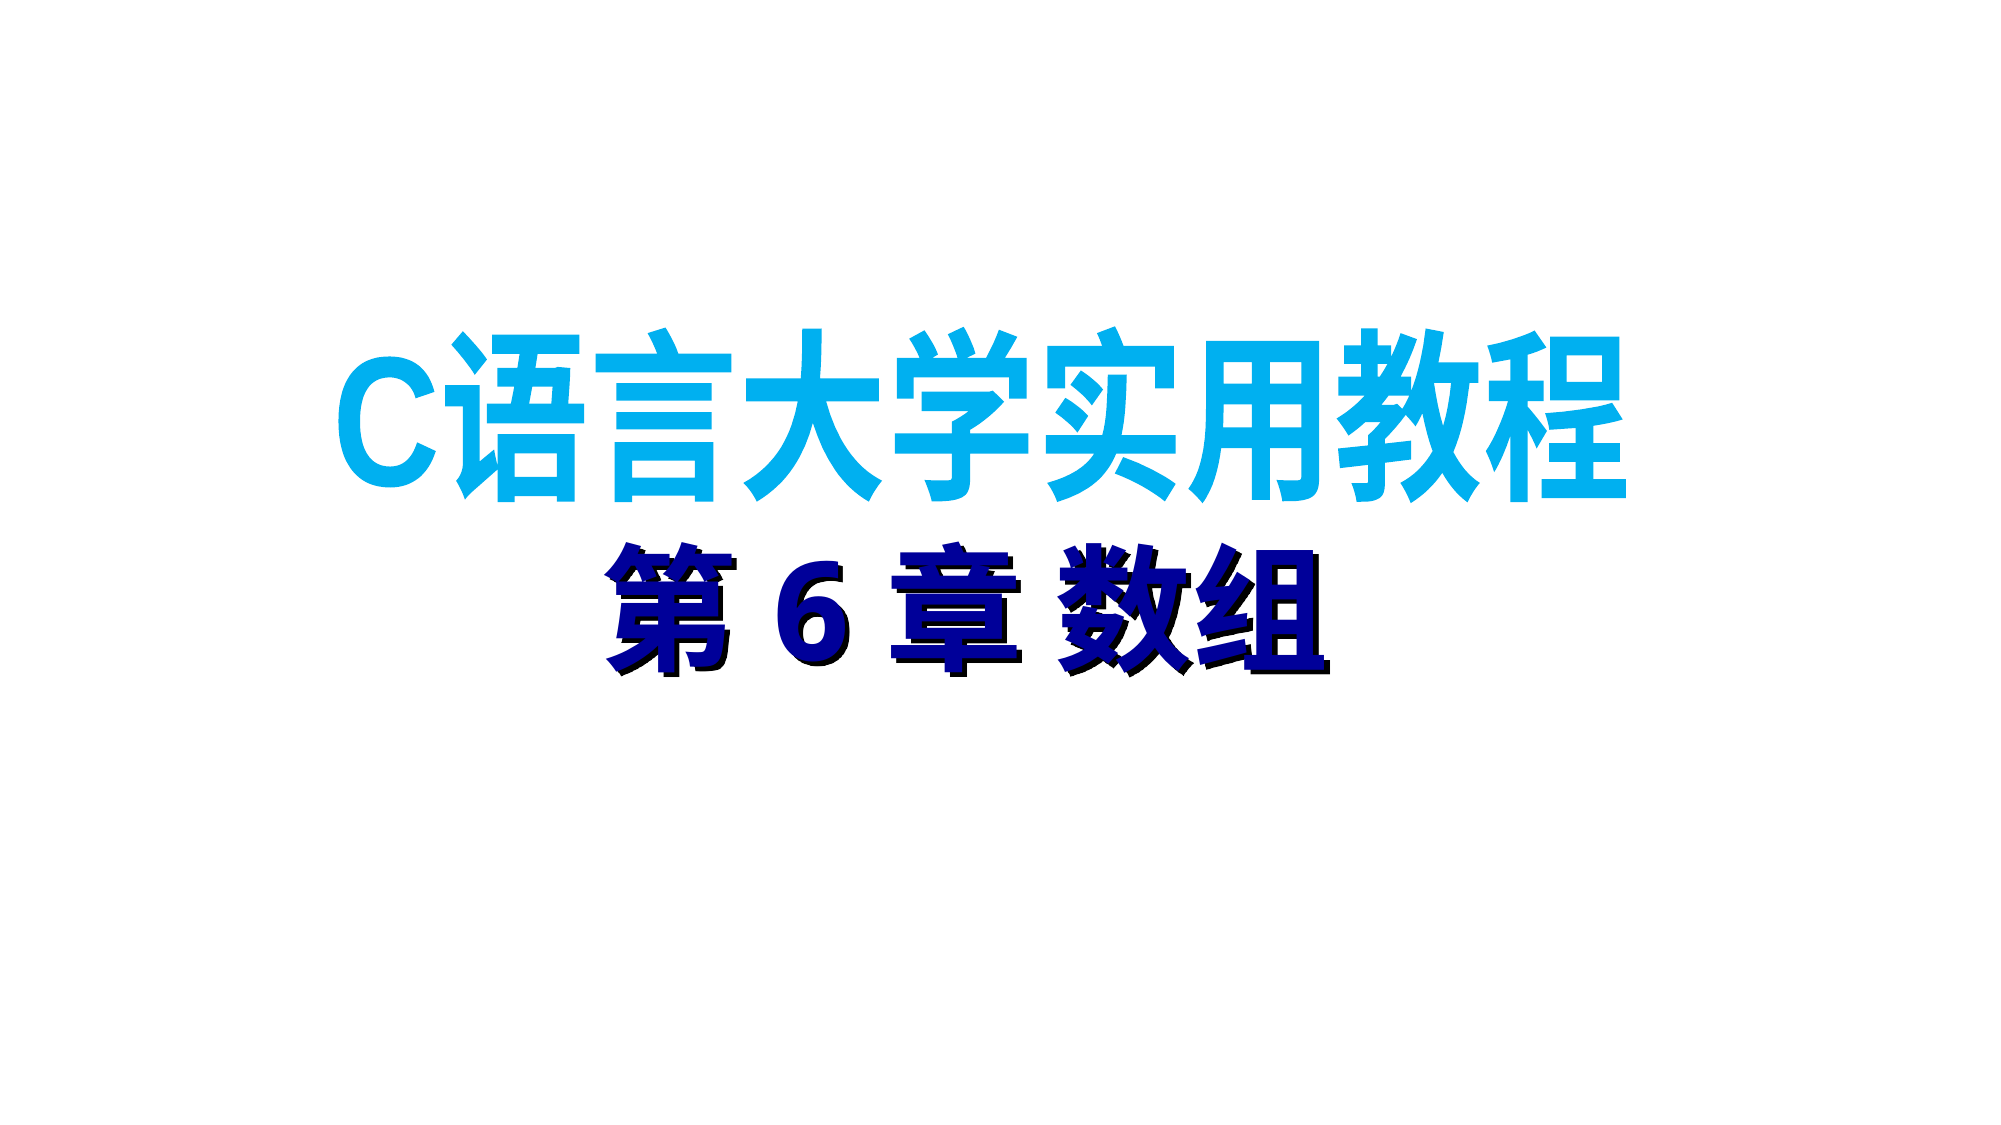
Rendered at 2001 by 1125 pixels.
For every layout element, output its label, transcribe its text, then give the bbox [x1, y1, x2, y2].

subtitle 第6章 数组 [550, 526, 1379, 740]
